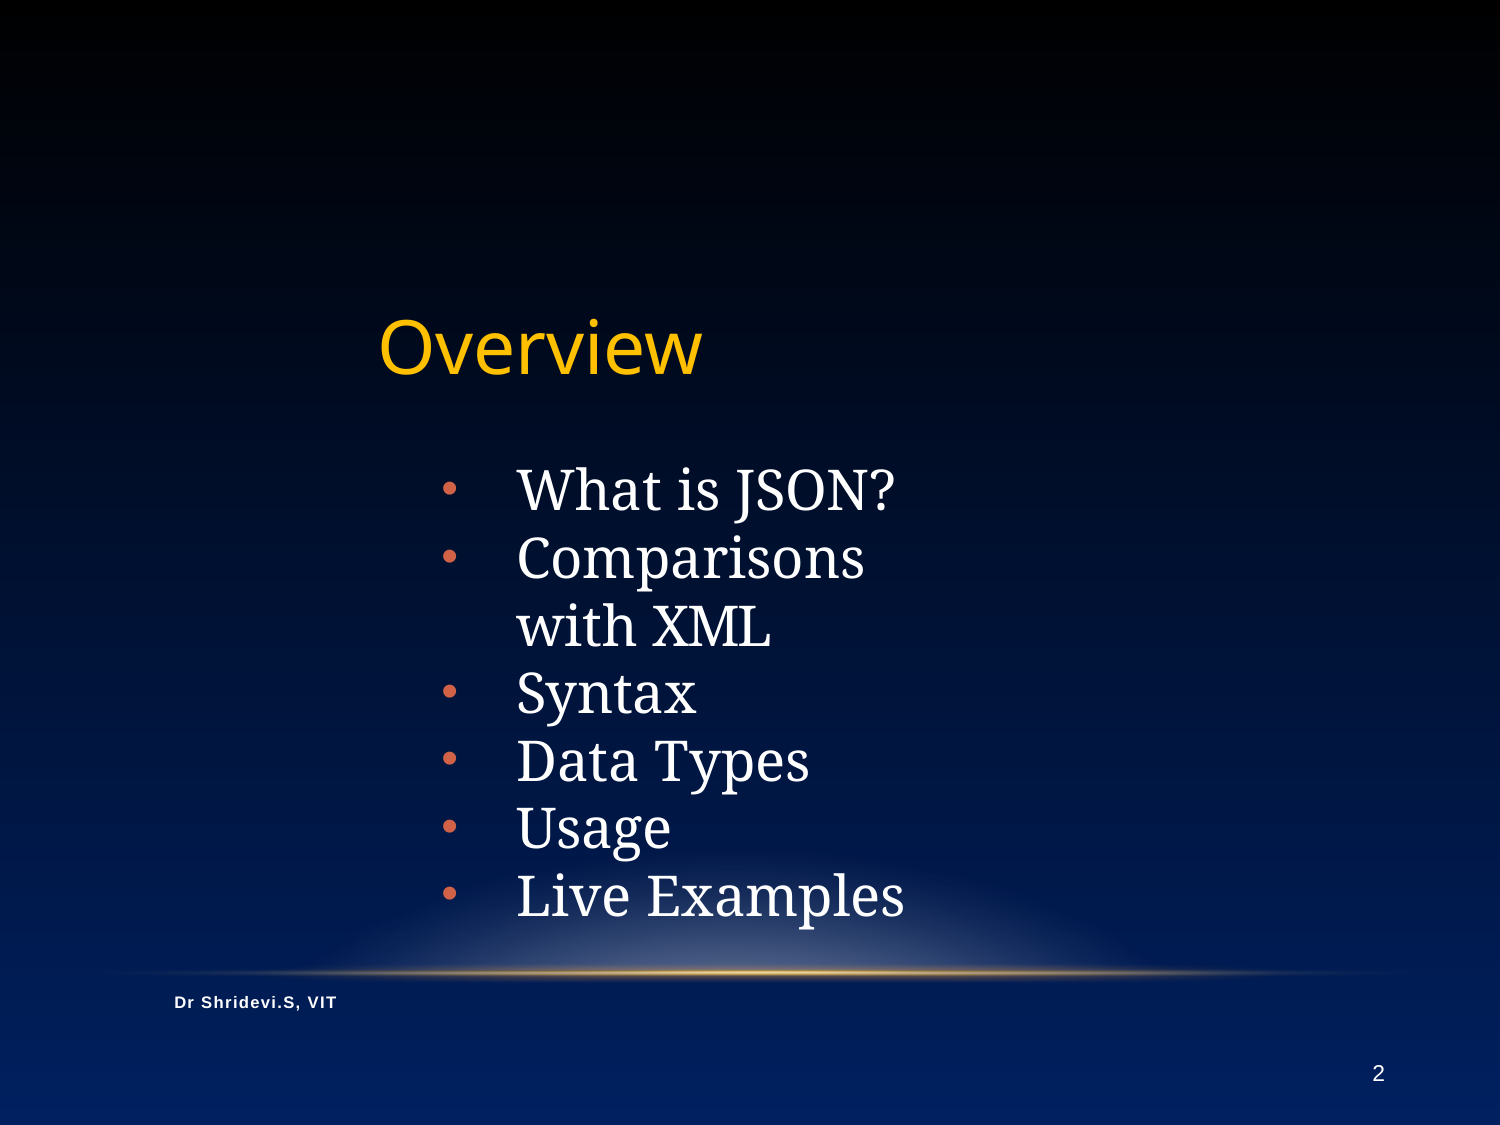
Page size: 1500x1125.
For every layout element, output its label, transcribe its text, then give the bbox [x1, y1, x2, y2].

slide_number 2 [1237, 1042, 1400, 1103]
text_box What is JSON? Comparisons with XML Syntax Data Types Usage Live Examples [439, 452, 942, 928]
picture [0, 0, 1500, 1125]
footer Dr Shridevi.S, VIT [159, 979, 1059, 1025]
title Overview [375, 0, 894, 390]
